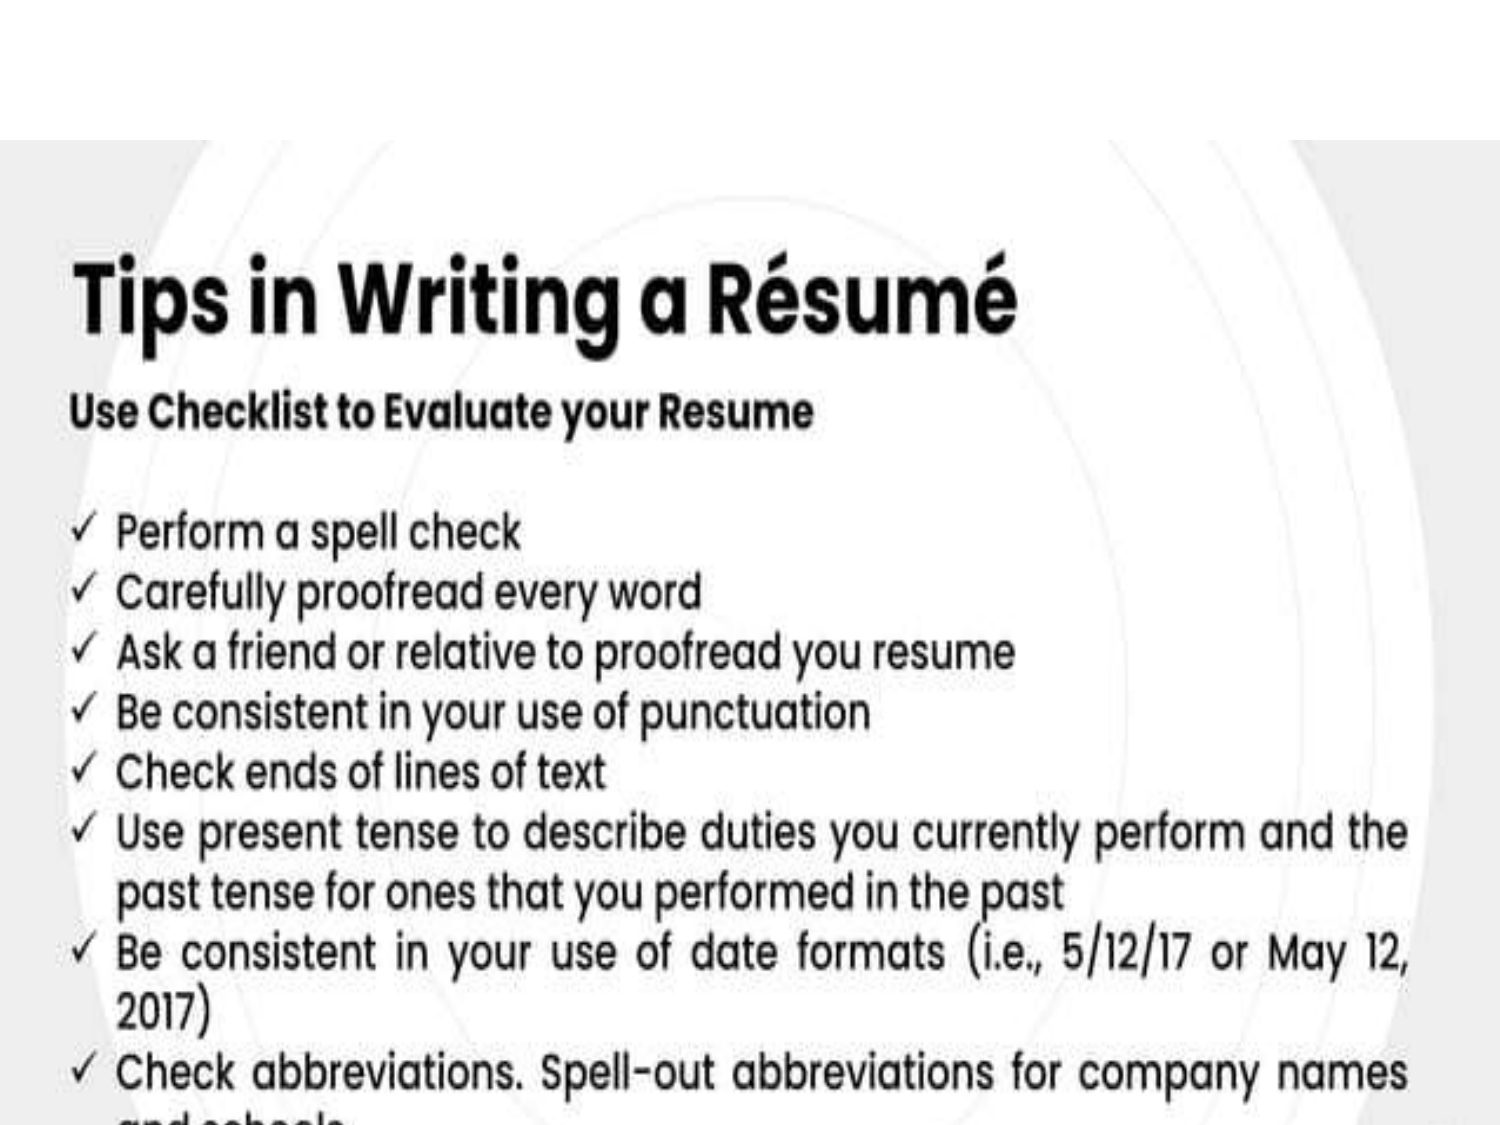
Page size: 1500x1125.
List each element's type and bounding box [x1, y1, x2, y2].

picture [0, 139, 1500, 1125]
